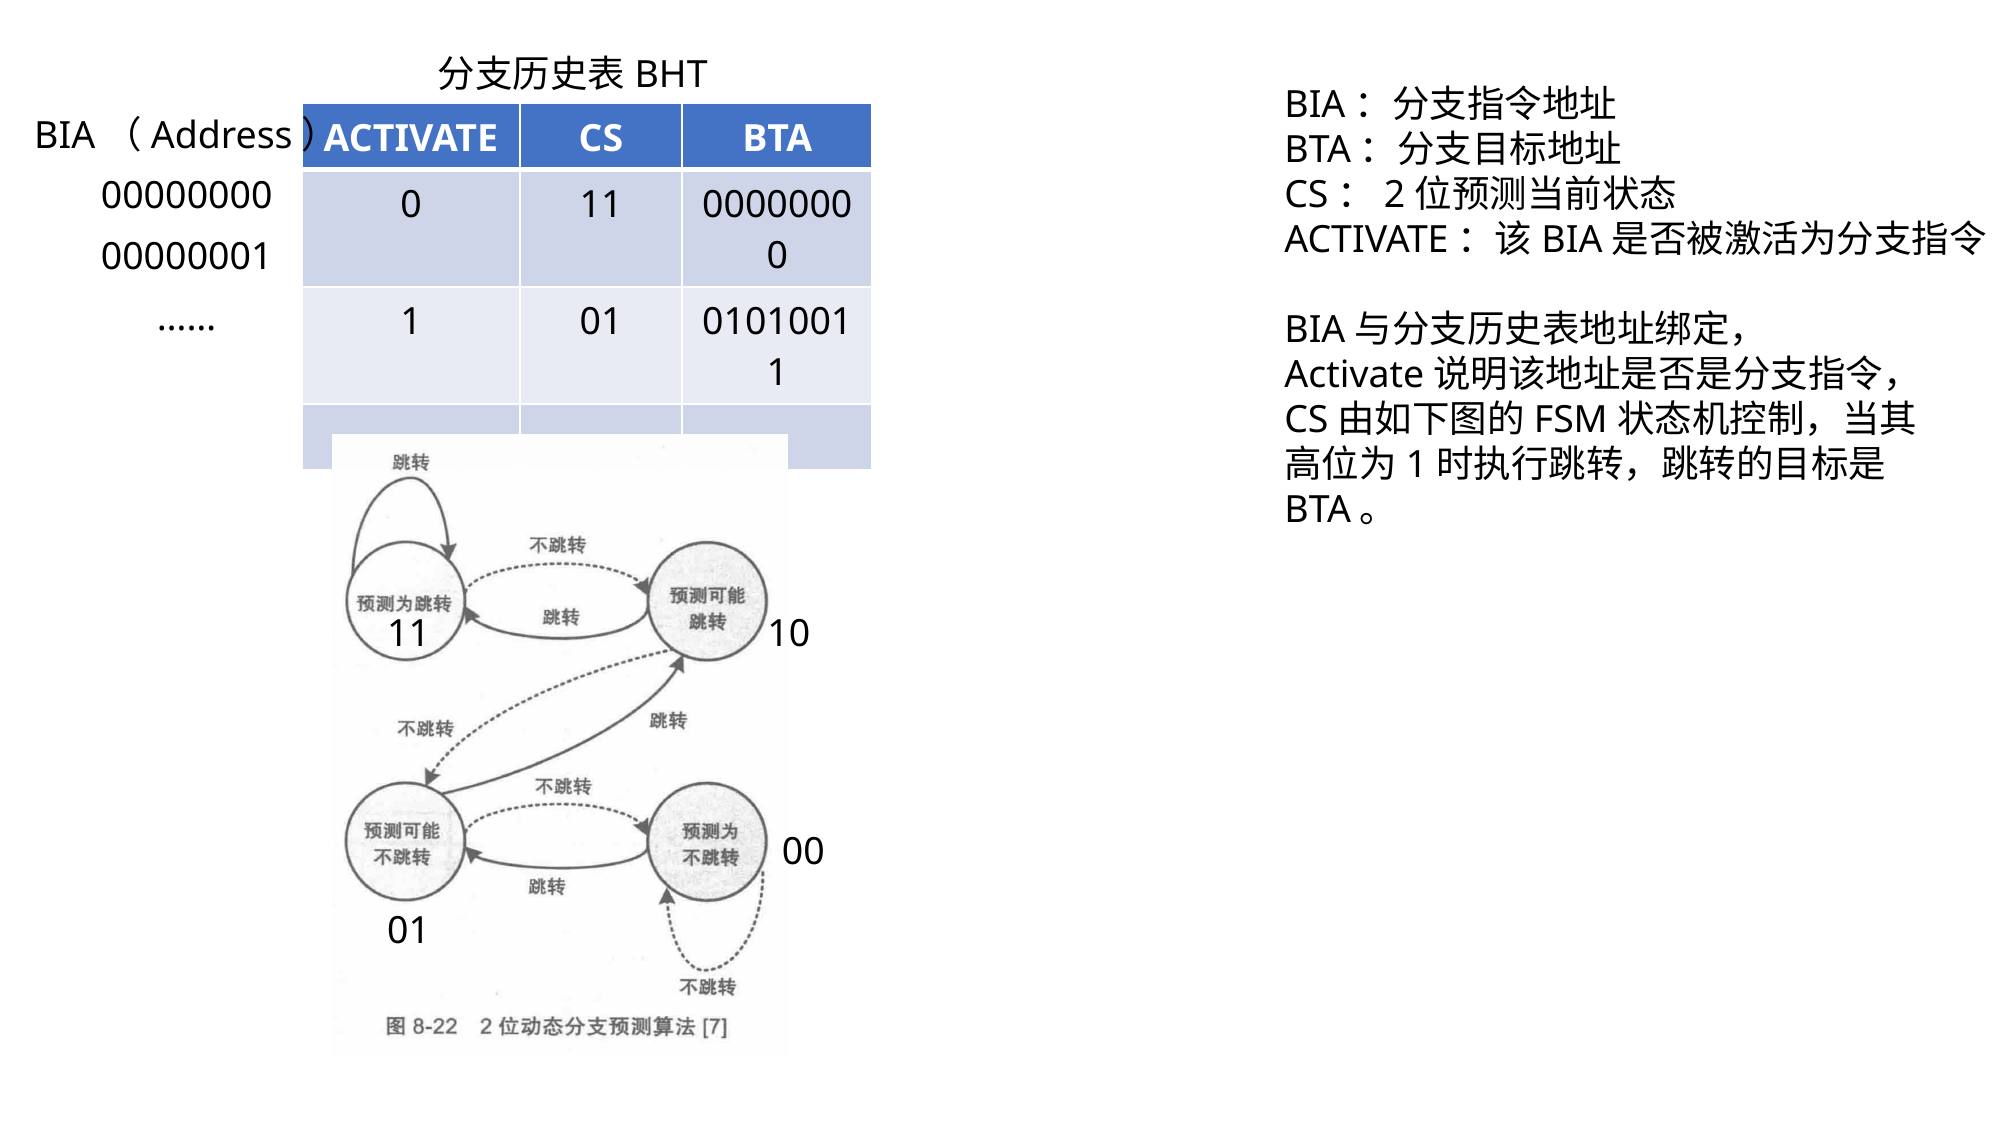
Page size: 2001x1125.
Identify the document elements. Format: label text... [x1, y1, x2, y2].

table_cell [521, 405, 681, 434]
text_box 00000001 [85, 224, 288, 330]
table_cell 01 [521, 288, 681, 403]
table_cell 0 [303, 172, 519, 286]
text_box 10 [788, 602, 826, 662]
table_cell 01010011 [683, 288, 871, 403]
picture [332, 434, 788, 1057]
table_cell [683, 405, 871, 469]
text_box 00000000 [85, 163, 288, 224]
text_box 分支历史表BHT [423, 42, 723, 103]
table_cell 11 [521, 172, 681, 286]
text_box 00 [788, 819, 840, 880]
table_cell [303, 405, 519, 469]
text_box …… [142, 285, 232, 346]
table_cell 1 [303, 288, 519, 403]
table_header ACTIVATE [303, 104, 519, 167]
table_header BTA [683, 104, 871, 167]
text_box BIA（Address） [19, 103, 354, 164]
table_header CS [521, 104, 681, 167]
text_box BIA：分支指令地址 BTA：分支目标地址 CS：2位预测当前状态 ACTIVATE：该BIA是否被激活为分支指令 BIA与分支历史表地址绑定， Activate说明该地址是否是分支指令， CS由如下图的FSM状态机控制，当其 高位为1时执行跳转，跳转的目标是 BTA。 [1269, 73, 2000, 583]
table_cell 00000000 [683, 172, 871, 286]
